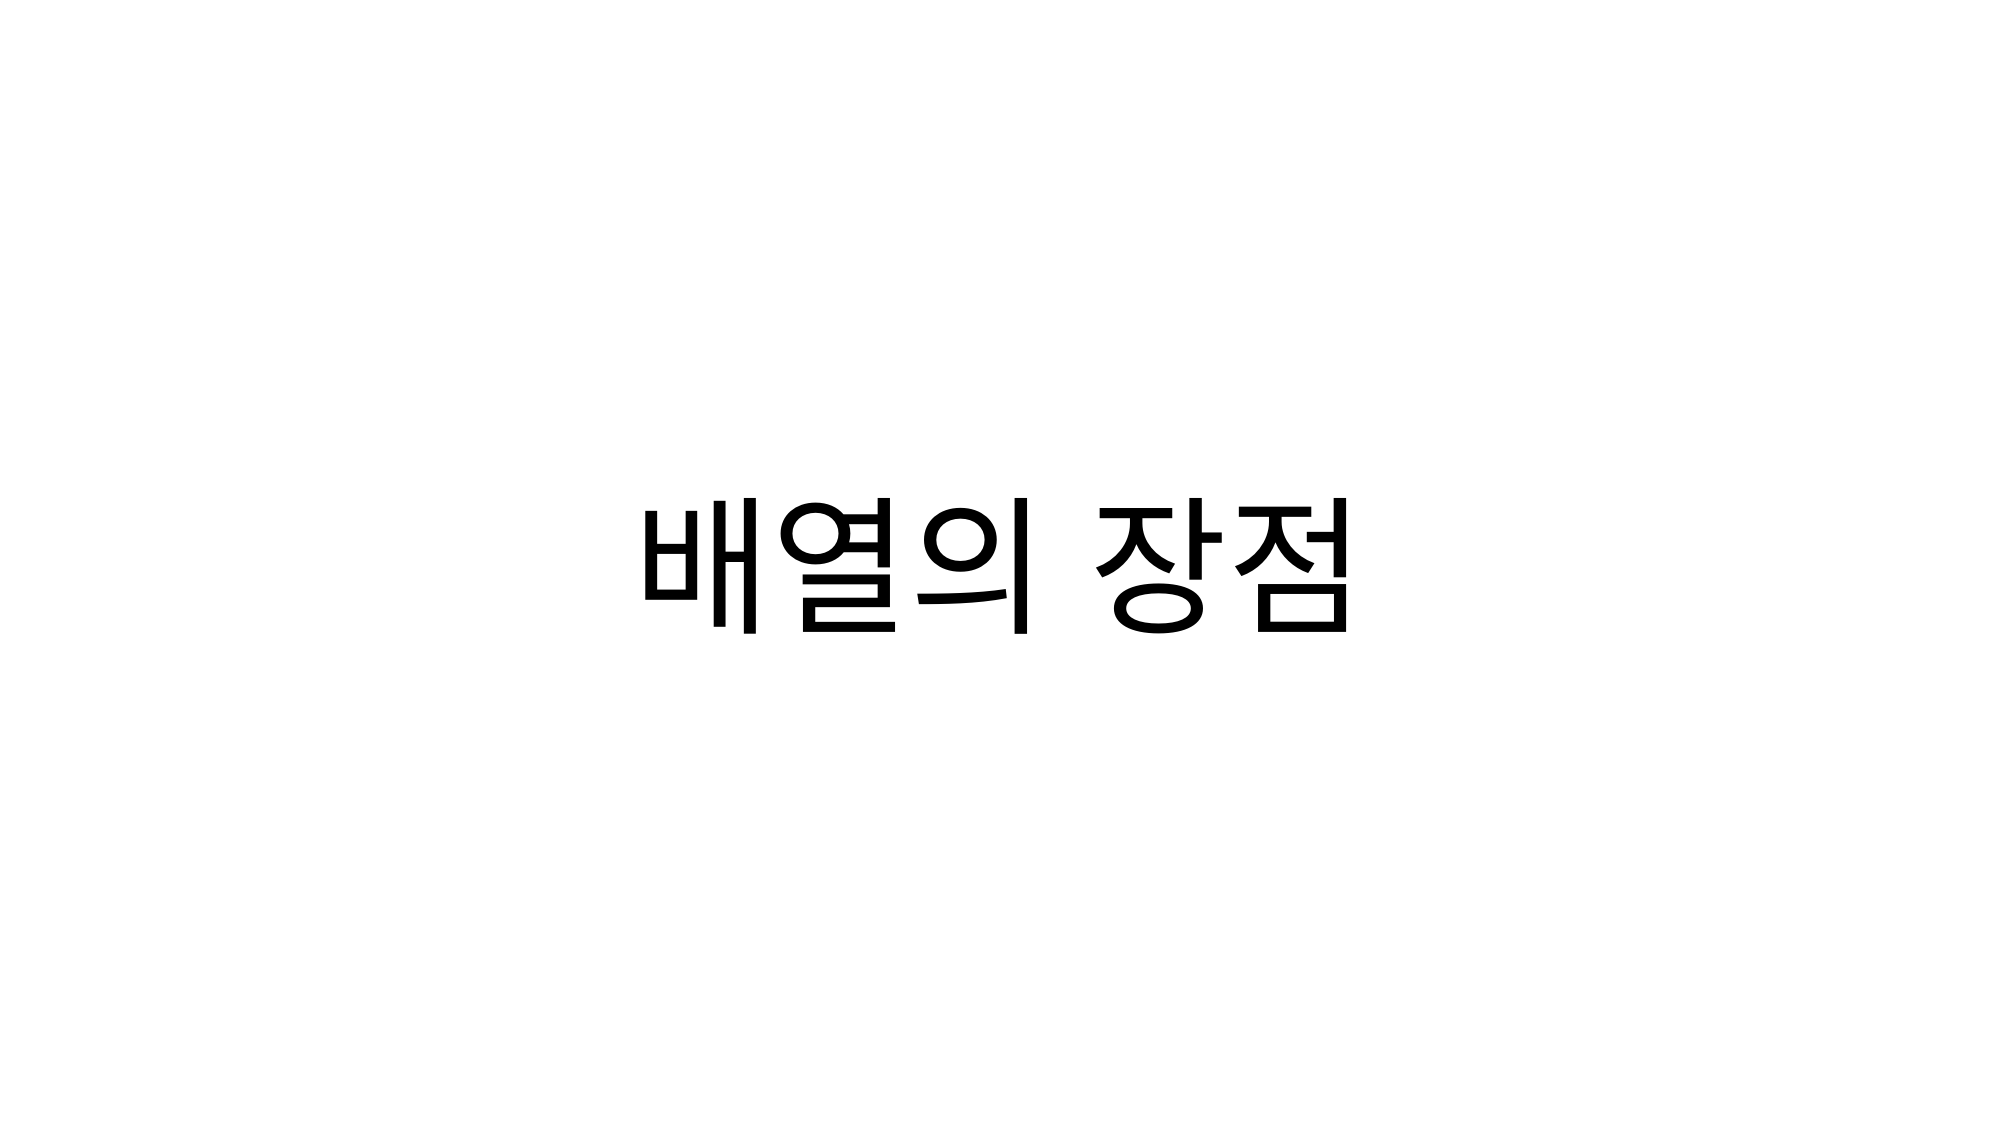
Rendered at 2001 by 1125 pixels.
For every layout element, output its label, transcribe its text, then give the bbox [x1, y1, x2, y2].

title 배열의 장점 [137, 453, 1863, 672]
